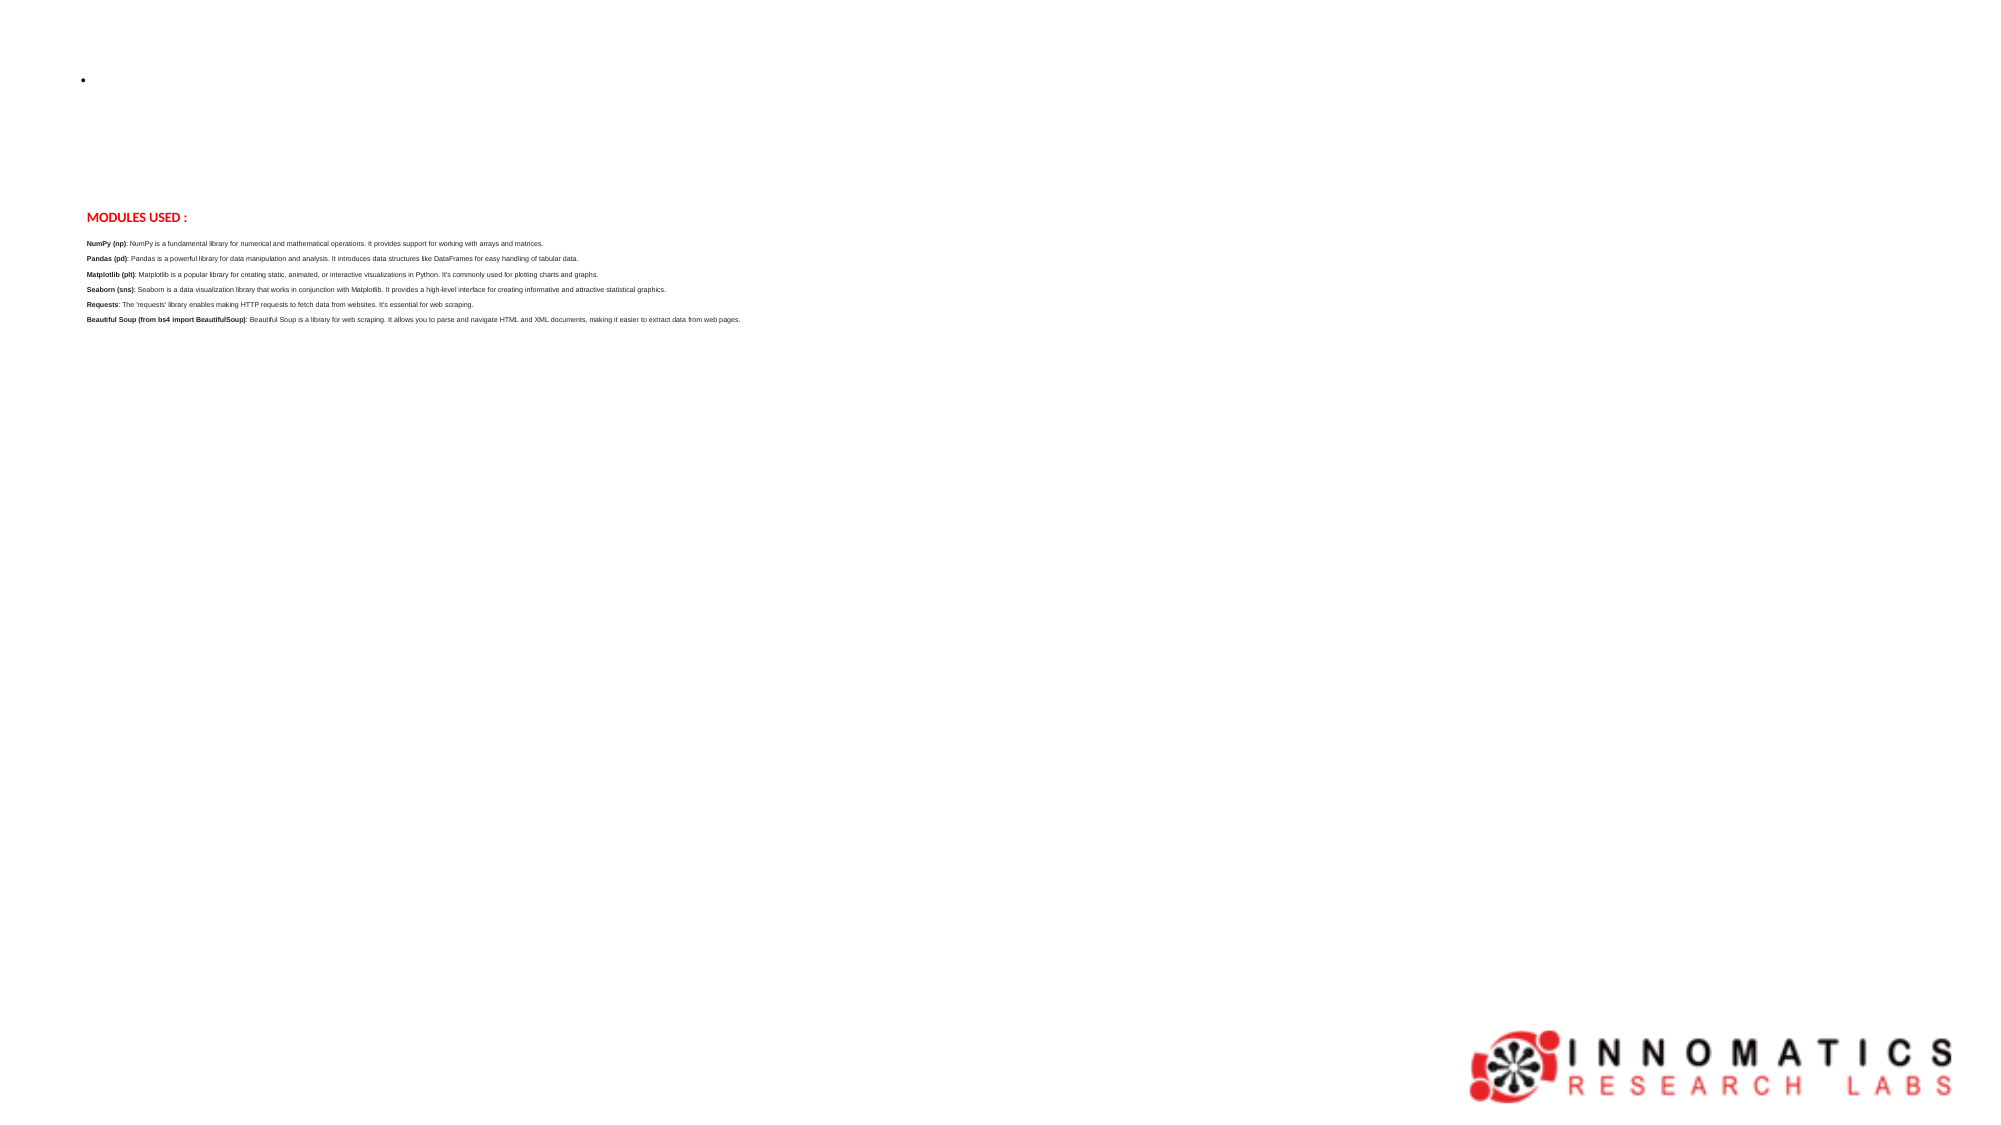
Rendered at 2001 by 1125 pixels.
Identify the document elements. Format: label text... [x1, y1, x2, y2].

title MODULES USED : NumPy (np): NumPy is a fundamental library for numerical and mathematical operations. It provides support for working with arrays and matrices. Pandas (pd): Pandas is a powerful library for data manipulation and analysis. It introduces data structures like DataFrames for easy handling of tabular data. Matplotlib (plt): Matplotlib is a popular library for creating static, animated, or interactive visualizations in Python. It's commonly used for plotting charts and graphs. Seaborn (sns): Seaborn is a data visualization library that works in conjunction with Matplotlib. It provides a high-level interface for creating informative and attractive statistical graphics. Requests: The 'requests' library enables making HTTP requests to fetch data from websites. It's essential for web scraping. Beautiful Soup (from bs4 import BeautifulSoup): Beautiful Soup is a library for web scraping. It allows you to parse and navigate HTML and XML documents, making it easier to extract data from web pages. [65, 59, 1921, 348]
picture [1445, 1014, 1975, 1125]
